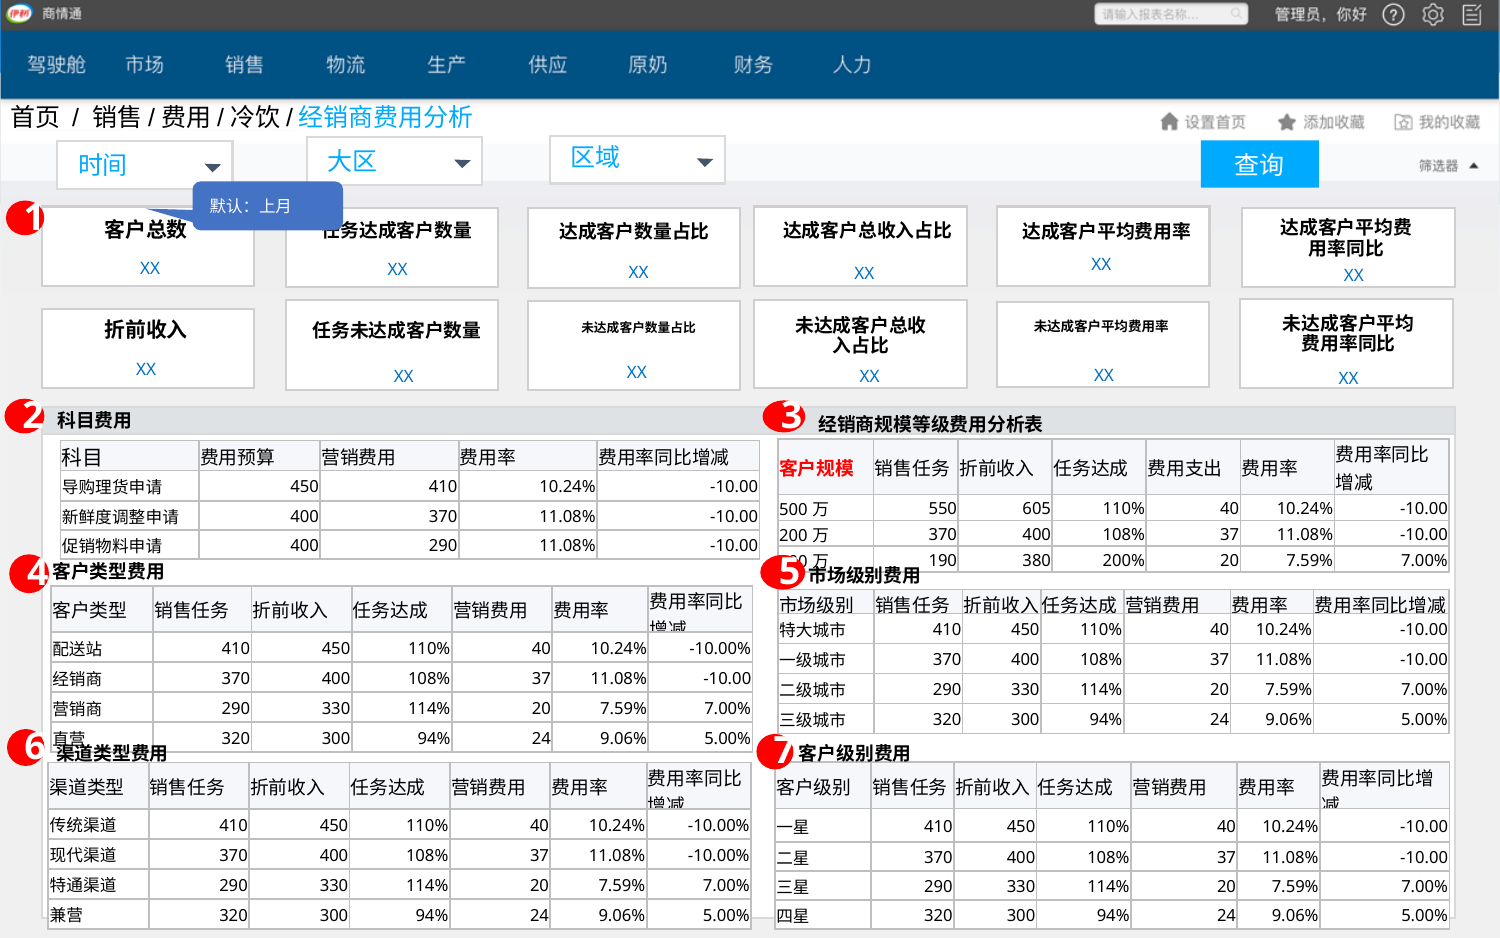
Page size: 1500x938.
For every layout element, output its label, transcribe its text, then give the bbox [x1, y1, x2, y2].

table_cell 37 [1147, 521, 1240, 545]
picture [0, 0, 1500, 938]
list XX [783, 362, 956, 393]
table_cell 190 [874, 547, 957, 555]
list 达成客户平均费用率 [1006, 216, 1208, 250]
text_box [549, 133, 725, 184]
table_cell 290 [875, 674, 962, 703]
table_cell 500万 [779, 495, 873, 520]
table_cell 108% [1053, 521, 1145, 545]
table_cell 400 [200, 502, 319, 529]
table_cell 现代渠道 [49, 840, 148, 868]
table_cell 400 [200, 531, 319, 552]
table_header 销售任务 [874, 440, 957, 494]
table_cell 290 [321, 531, 458, 552]
table_cell 新鲜度调整申请 [61, 502, 198, 529]
list 未达成客户总收入占比 [774, 310, 948, 342]
table_cell 24 [453, 723, 551, 751]
table_header 销售任务 [154, 590, 251, 631]
list XX [317, 361, 491, 393]
list XX [1014, 250, 1188, 281]
table_cell 410 [872, 809, 953, 841]
table_header 客户类型 [52, 590, 152, 631]
list XX [1017, 361, 1191, 392]
table_header 任务达成 [350, 772, 449, 808]
list 未达成客户平均费用率 [1014, 314, 1188, 346]
text_box 4 [8, 553, 42, 595]
table_header 营销费用 [321, 441, 458, 470]
table_cell 7.59% [1241, 547, 1334, 571]
table_cell 370 [154, 663, 251, 691]
table_header 任务达成 [1053, 440, 1145, 494]
table_cell 9.06% [1238, 901, 1319, 928]
table_cell 10.24% [460, 471, 596, 500]
list 折前收入 [59, 314, 233, 346]
table_cell 550 [874, 495, 957, 520]
list XX [59, 354, 233, 386]
table_header 费用率 [460, 441, 596, 470]
text_box 3 [761, 399, 807, 434]
table_cell 9.06% [1231, 704, 1313, 733]
table_cell 40 [451, 810, 549, 838]
table_header 市场级别 [779, 590, 873, 613]
table_cell 108% [1042, 644, 1123, 673]
table_header 折前收入 [959, 440, 1051, 494]
text_box 科目费用 [57, 411, 355, 432]
table_cell 37 [451, 840, 549, 868]
table_cell 108% [1037, 843, 1130, 870]
table_cell 促销物料申请 [61, 531, 198, 552]
text_box 2 [3, 397, 46, 435]
table_cell 400 [252, 663, 351, 691]
text_box 客户类型费用 [37, 552, 463, 590]
table_cell 5.00% [649, 723, 752, 751]
table_cell 三星 [776, 872, 870, 899]
table_cell 300 [955, 901, 1036, 928]
table_header 费用预算 [200, 441, 319, 470]
table_cell 300 [250, 900, 349, 928]
table_header 费用率同比增减 [1314, 590, 1448, 613]
table_header 费用率 [1241, 440, 1334, 494]
table_cell 330 [252, 693, 351, 721]
table_cell 37 [1125, 644, 1230, 673]
list 任务未达成客户数量 [297, 315, 496, 337]
table_cell 94% [1037, 901, 1130, 928]
table_cell -10.00 [598, 531, 759, 558]
table_cell 370 [150, 840, 248, 868]
table_cell 营销商 [52, 693, 152, 721]
table_cell 20 [1147, 547, 1240, 571]
table_cell 7.59% [1231, 674, 1313, 703]
list 达成客户平均费用率同比 [1260, 212, 1433, 244]
table_cell 400 [959, 521, 1051, 545]
table_cell 24 [451, 900, 549, 928]
table_cell 20 [1132, 872, 1236, 899]
table_cell 300 [252, 723, 351, 733]
list 未达成客户平均费用率同比 [1262, 308, 1435, 339]
table_header 任务达成 [1037, 772, 1130, 808]
list 任务达成客户数量 [301, 215, 492, 246]
table_cell 114% [353, 693, 451, 721]
table_header 销售任务 [875, 594, 962, 613]
table_cell 400 [250, 840, 349, 868]
table_cell 110% [350, 810, 449, 838]
table_header 费用率 [551, 763, 646, 808]
table_cell 380 [959, 547, 1051, 555]
table_cell 24 [1132, 901, 1236, 928]
list XX [550, 357, 724, 389]
table_cell -10.00% [649, 633, 752, 661]
table_header 费用率同比增减 [648, 763, 750, 808]
table_cell 三级城市 [779, 704, 873, 733]
table_cell -10.00 [1314, 644, 1448, 673]
list XX [777, 258, 951, 289]
table_cell 一级城市 [779, 644, 873, 673]
table_cell -10.00% [648, 810, 750, 838]
table_cell 450 [200, 471, 319, 500]
table_cell 94% [1042, 704, 1123, 733]
table_cell 10.24% [551, 810, 646, 838]
table_header 销售任务 [872, 772, 953, 808]
table_cell 40 [1132, 809, 1236, 841]
list 达成客户数量占比 [541, 216, 727, 247]
table_header 费用率同比增减 [1335, 440, 1448, 494]
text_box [1200, 140, 1319, 188]
table_cell 10.24% [1241, 495, 1334, 520]
table_cell 290 [872, 872, 953, 899]
table_cell -10.00 [598, 471, 759, 500]
table_cell 410 [321, 471, 458, 500]
table_cell -10.00% [648, 840, 750, 868]
table_cell 400 [963, 644, 1040, 673]
table_cell 7.00% [1335, 547, 1448, 571]
list 未达成客户数量占比 [541, 315, 736, 342]
table_header 营销费用 [451, 763, 549, 808]
table_cell 11.08% [1241, 521, 1334, 545]
table_cell 7.00% [1314, 674, 1448, 703]
table_cell 110% [353, 633, 451, 661]
table_header 费用率 [1231, 590, 1313, 613]
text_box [306, 136, 483, 185]
table_header 营销费用 [453, 587, 551, 631]
table_cell 410 [154, 633, 251, 661]
table_cell 40 [1125, 614, 1230, 643]
list XX [63, 253, 237, 284]
table_cell 40 [1147, 495, 1240, 520]
table_cell 400 [955, 843, 1036, 870]
table_header 销售任务 [150, 772, 248, 808]
text_box 7 [755, 732, 783, 771]
table_cell 410 [150, 810, 248, 838]
text_box 市场级别费用 [793, 555, 1219, 594]
table_cell 导购理货申请 [61, 471, 198, 500]
table_cell 450 [955, 809, 1036, 841]
table_cell -10.00 [598, 502, 759, 529]
table_cell -10.00 [1314, 614, 1448, 643]
table_cell 11.08% [460, 531, 596, 558]
table_cell 330 [250, 870, 349, 898]
table_cell 二星 [776, 843, 870, 870]
table_cell -10.00 [1335, 495, 1448, 520]
table_cell 410 [875, 614, 962, 643]
text_box 客户级别费用 [783, 733, 1210, 772]
table_cell 特大城市 [779, 614, 873, 643]
table_cell 110% [1042, 614, 1123, 643]
table_cell 320 [875, 704, 962, 733]
table_cell 320 [872, 901, 953, 928]
table_cell 10.24% [1231, 614, 1313, 643]
table_cell 450 [963, 614, 1040, 643]
table_cell -10.00 [649, 663, 752, 691]
table_cell 450 [252, 633, 351, 661]
text_box 6 [5, 727, 40, 767]
table_cell 37 [453, 663, 551, 691]
table_cell 370 [874, 521, 957, 545]
table_header 费用支出 [1147, 440, 1240, 494]
table_header 营销费用 [1125, 590, 1230, 613]
table_header 营销费用 [1132, 763, 1236, 808]
table_cell 200% [1053, 547, 1145, 555]
table_cell 330 [955, 872, 1036, 899]
table_cell -10.00 [1321, 809, 1449, 841]
table_cell 7.59% [1238, 872, 1319, 899]
table_cell 108% [350, 840, 449, 868]
table_cell 290 [150, 870, 248, 898]
table_cell 110% [1037, 809, 1130, 841]
table_cell 320 [154, 723, 251, 733]
list XX [552, 257, 725, 288]
table_cell 20 [1125, 674, 1230, 703]
table_cell 330 [963, 674, 1040, 703]
table_cell 传统渠道 [49, 810, 148, 838]
table_cell 7.59% [551, 870, 646, 898]
table_cell 7.00% [648, 870, 750, 898]
table_cell 370 [875, 644, 962, 673]
table_cell 7.00% [649, 693, 752, 721]
table_cell 605 [959, 495, 1051, 520]
table_cell 110% [1053, 495, 1145, 520]
table_cell 9.06% [553, 723, 647, 751]
table_cell 114% [350, 870, 449, 898]
table_header 费用率同比增减 [598, 441, 759, 470]
table_header 折前收入 [963, 594, 1040, 613]
table_cell 370 [872, 843, 953, 870]
table_cell 108% [353, 663, 451, 691]
text_box 渠道类型费用 [40, 733, 467, 772]
table_cell 370 [321, 502, 458, 529]
table_cell 11.08% [1231, 644, 1313, 673]
table_header 折前收入 [955, 772, 1036, 808]
table_cell 37 [1132, 843, 1236, 870]
table_cell 11.08% [553, 663, 647, 691]
text_box 首页 / 销售/费用/冷饮/经销商费用分析 [0, 93, 489, 139]
table_header 折前收入 [250, 772, 349, 808]
list XX [1267, 261, 1441, 292]
text_box 5 [759, 553, 793, 591]
list XX [311, 255, 485, 286]
table_cell 20 [451, 870, 549, 898]
table_header 客户级别 [776, 770, 870, 808]
table_cell 特通渠道 [49, 870, 148, 898]
table_cell 直营 [52, 723, 152, 733]
table_cell 300 [963, 704, 1040, 733]
table_cell 11.08% [551, 840, 646, 868]
table_cell 7.59% [553, 693, 647, 721]
table_cell 11.08% [460, 502, 596, 529]
table_cell 5.00% [1314, 704, 1448, 733]
table_cell -10.00 [1335, 521, 1448, 545]
table_header 任务达成 [1042, 594, 1123, 613]
table_cell 20 [453, 693, 551, 721]
table_cell 11.08% [1238, 843, 1319, 870]
table_cell 10.24% [553, 633, 647, 661]
list 客户总数 [59, 214, 233, 245]
table_cell 94% [353, 723, 451, 733]
text_box 默认：上月 [145, 180, 345, 232]
table_header 客户规模 [779, 440, 873, 494]
table_cell -10.00 [1321, 843, 1449, 870]
table_cell 5.00% [648, 900, 750, 928]
list XX [1262, 363, 1435, 395]
text_box 经销商规模等级费用分析表 [818, 415, 1116, 436]
table_cell 320 [150, 900, 248, 928]
table_cell 经销商 [52, 663, 152, 691]
table_header 费用率 [553, 587, 647, 631]
table_header 渠道类型 [49, 772, 148, 808]
text_box 1 [4, 199, 46, 237]
table_cell 兼营 [49, 900, 148, 928]
table_cell 10.24% [1238, 809, 1319, 841]
table_cell 200万 [779, 521, 873, 545]
table_cell 114% [1042, 674, 1123, 703]
table_cell 40 [453, 633, 551, 661]
table_cell 二级城市 [779, 674, 873, 703]
table_header 费用率同比增减 [1321, 763, 1449, 808]
table_cell 450 [250, 810, 349, 838]
table_cell 5.00% [1321, 901, 1449, 928]
table_cell 配送站 [52, 633, 152, 661]
table_cell 100万 [779, 547, 873, 555]
table_header 折前收入 [252, 590, 351, 631]
table_cell 94% [350, 900, 449, 928]
table_header 费用率同比增减 [649, 587, 752, 631]
table_cell 9.06% [551, 900, 646, 928]
table_cell 290 [154, 693, 251, 721]
table_cell 一星 [776, 809, 870, 841]
table_header 费用率 [1238, 763, 1319, 808]
table_cell 114% [1037, 872, 1130, 899]
table_cell 24 [1125, 704, 1230, 733]
table_header 科目 [61, 441, 198, 470]
table_header 任务达成 [353, 590, 451, 631]
table_cell 7.00% [1321, 872, 1449, 899]
table_cell 四星 [776, 901, 870, 928]
list 达成客户总收入占比 [767, 215, 968, 248]
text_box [57, 140, 233, 189]
